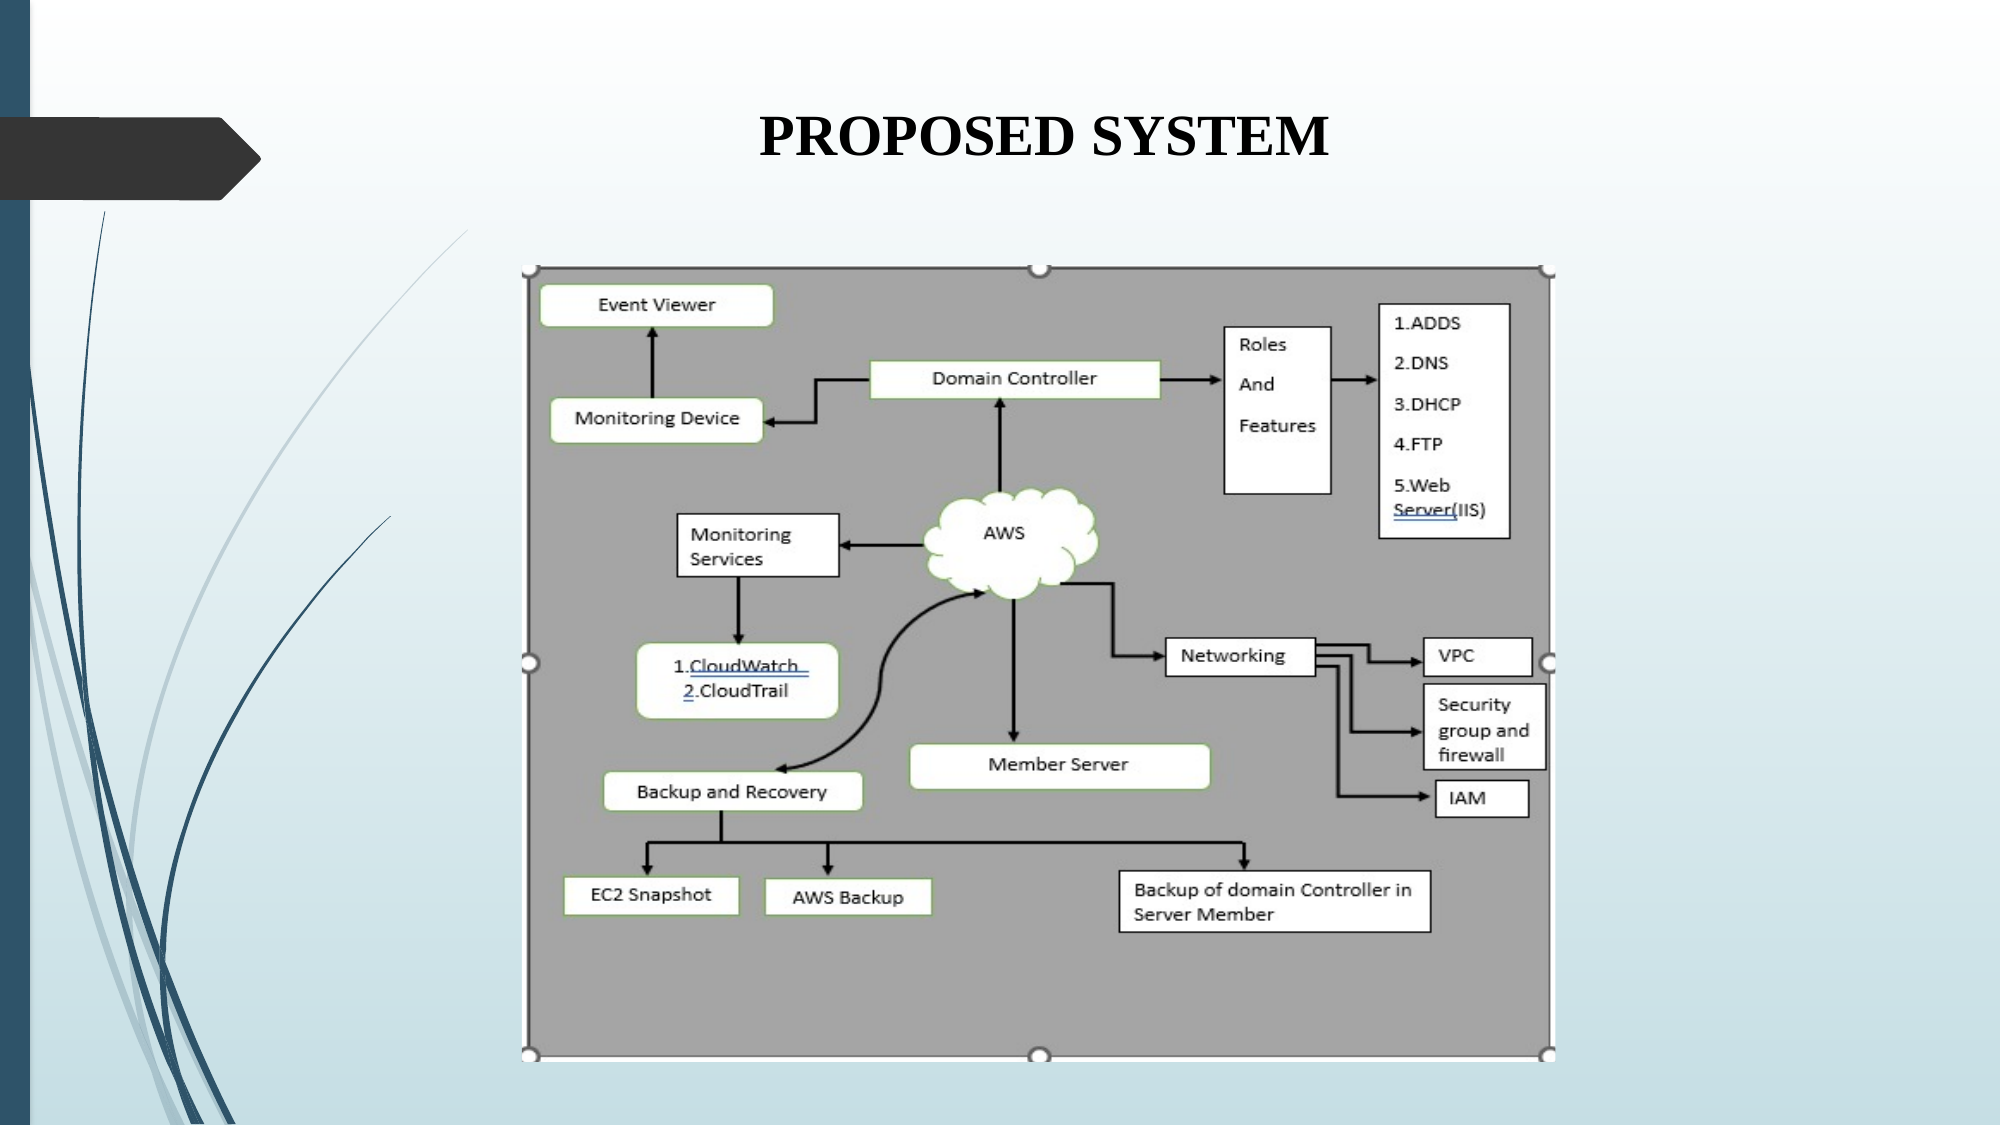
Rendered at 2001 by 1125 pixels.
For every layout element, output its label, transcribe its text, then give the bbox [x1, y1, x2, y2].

title PROPOSED SYSTEM [744, 89, 1357, 180]
picture [521, 265, 1556, 1062]
